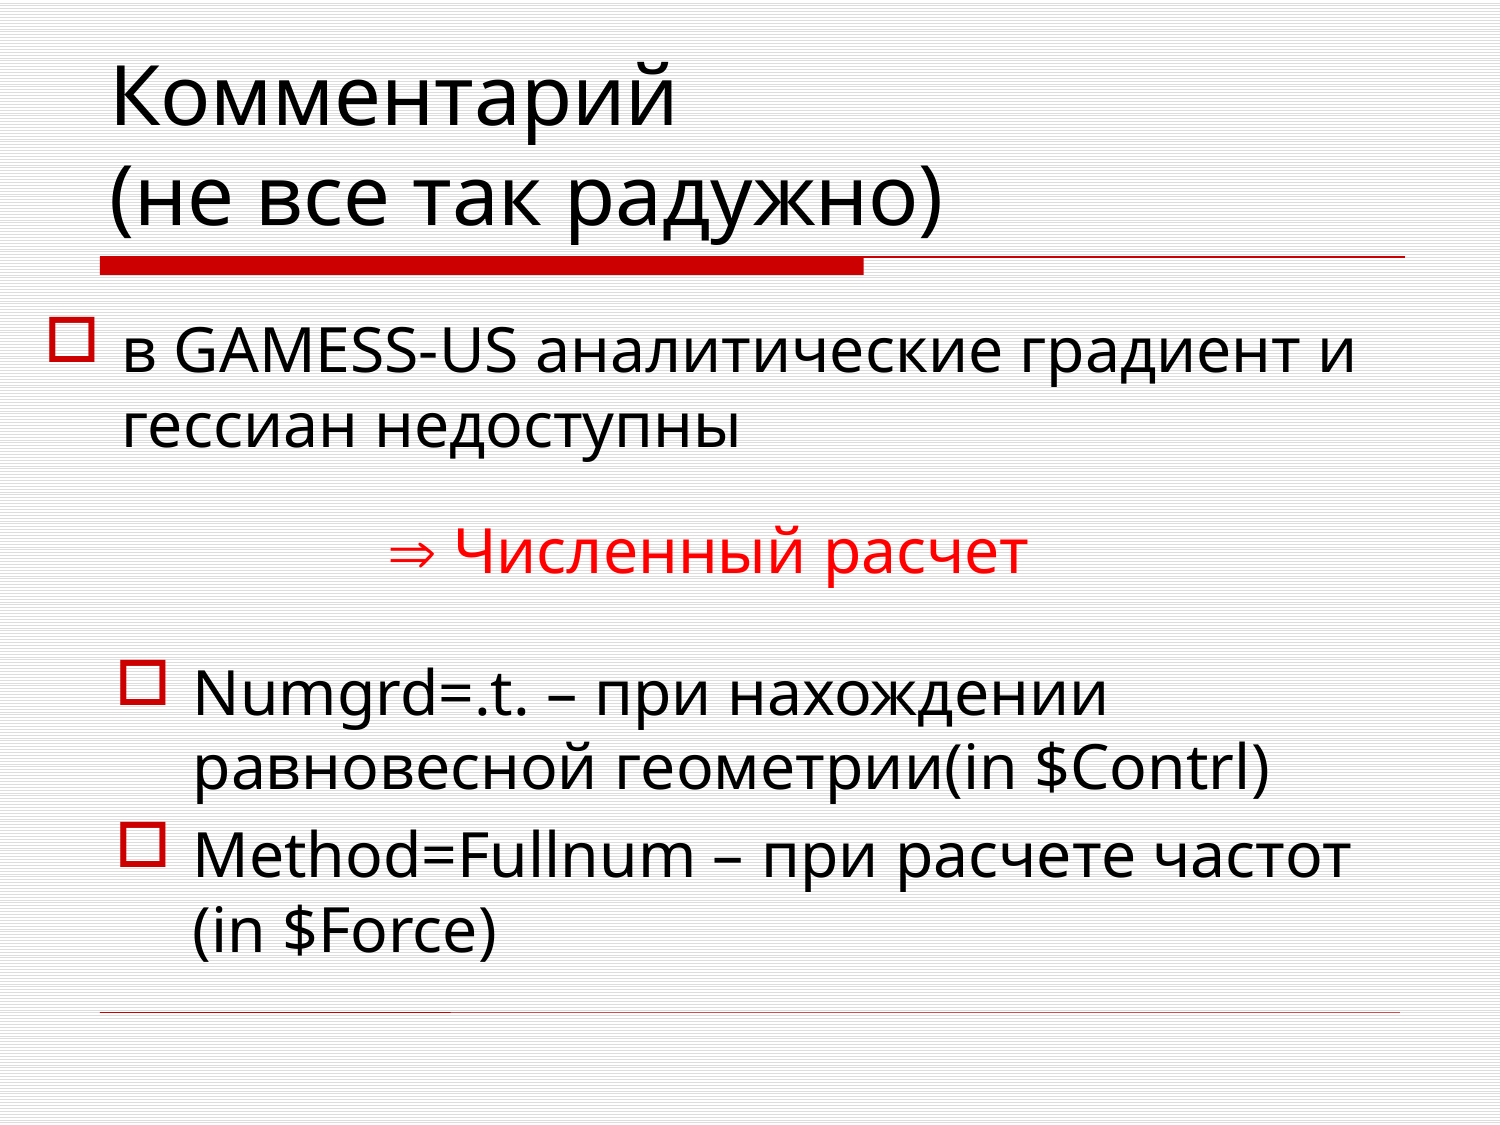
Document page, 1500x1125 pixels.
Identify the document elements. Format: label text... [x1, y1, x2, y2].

title Комментарий (не все так радужно) [94, 50, 1407, 250]
list  Численный расчет [194, 503, 1223, 622]
list Numgrd=.t. – при нахождении равновесной геометрии(in $Contrl) Method=Fullnum – при расчете частот (in $Force) [100, 645, 1424, 983]
list в GAMESS-US аналитические градиент и гессиан недоступны [29, 302, 1400, 495]
